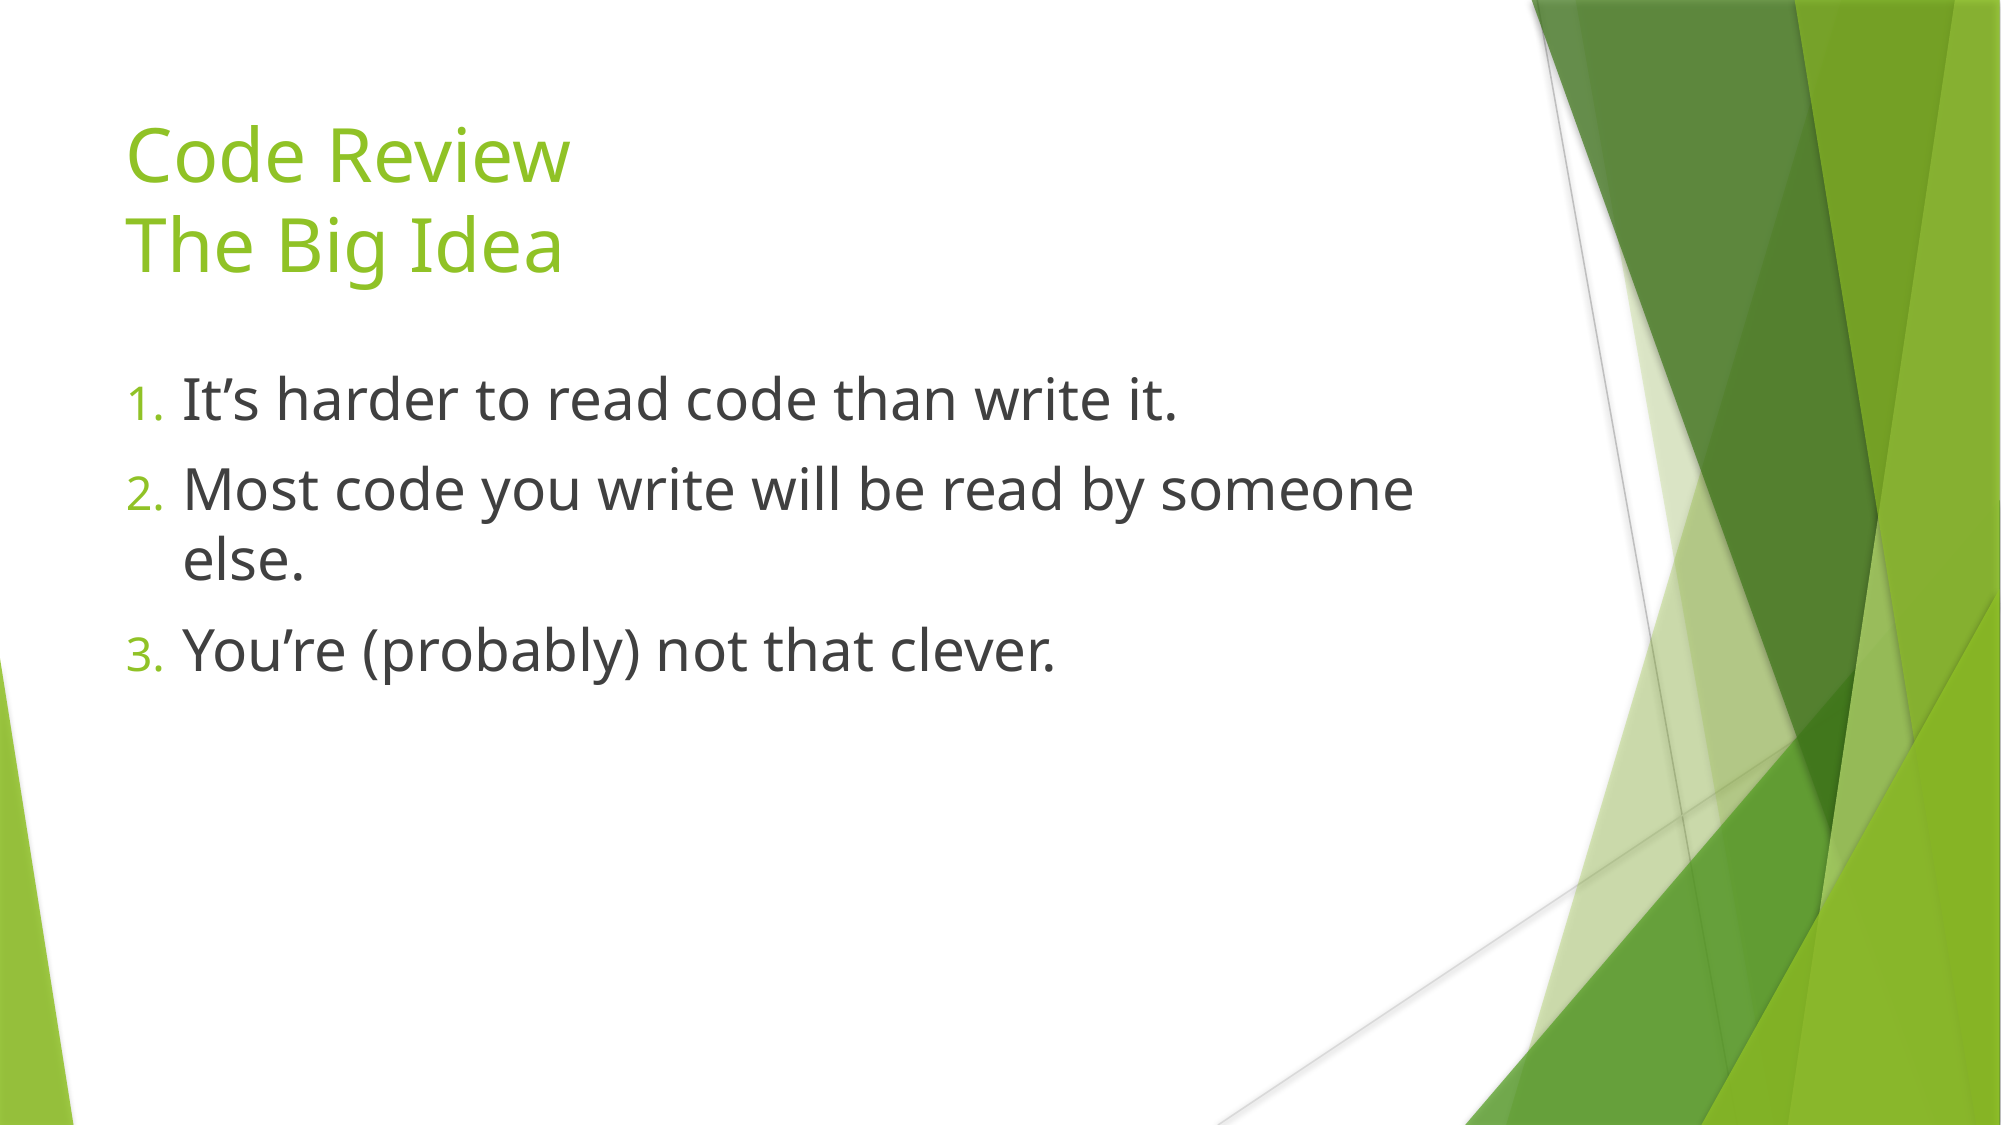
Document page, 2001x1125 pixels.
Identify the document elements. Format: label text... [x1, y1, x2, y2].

title Code Review The Big Idea [111, 99, 1522, 317]
list It’s harder to read code than write it. Most code you write will be read by someone else. You’re (probably) not that clever. [111, 354, 1522, 991]
